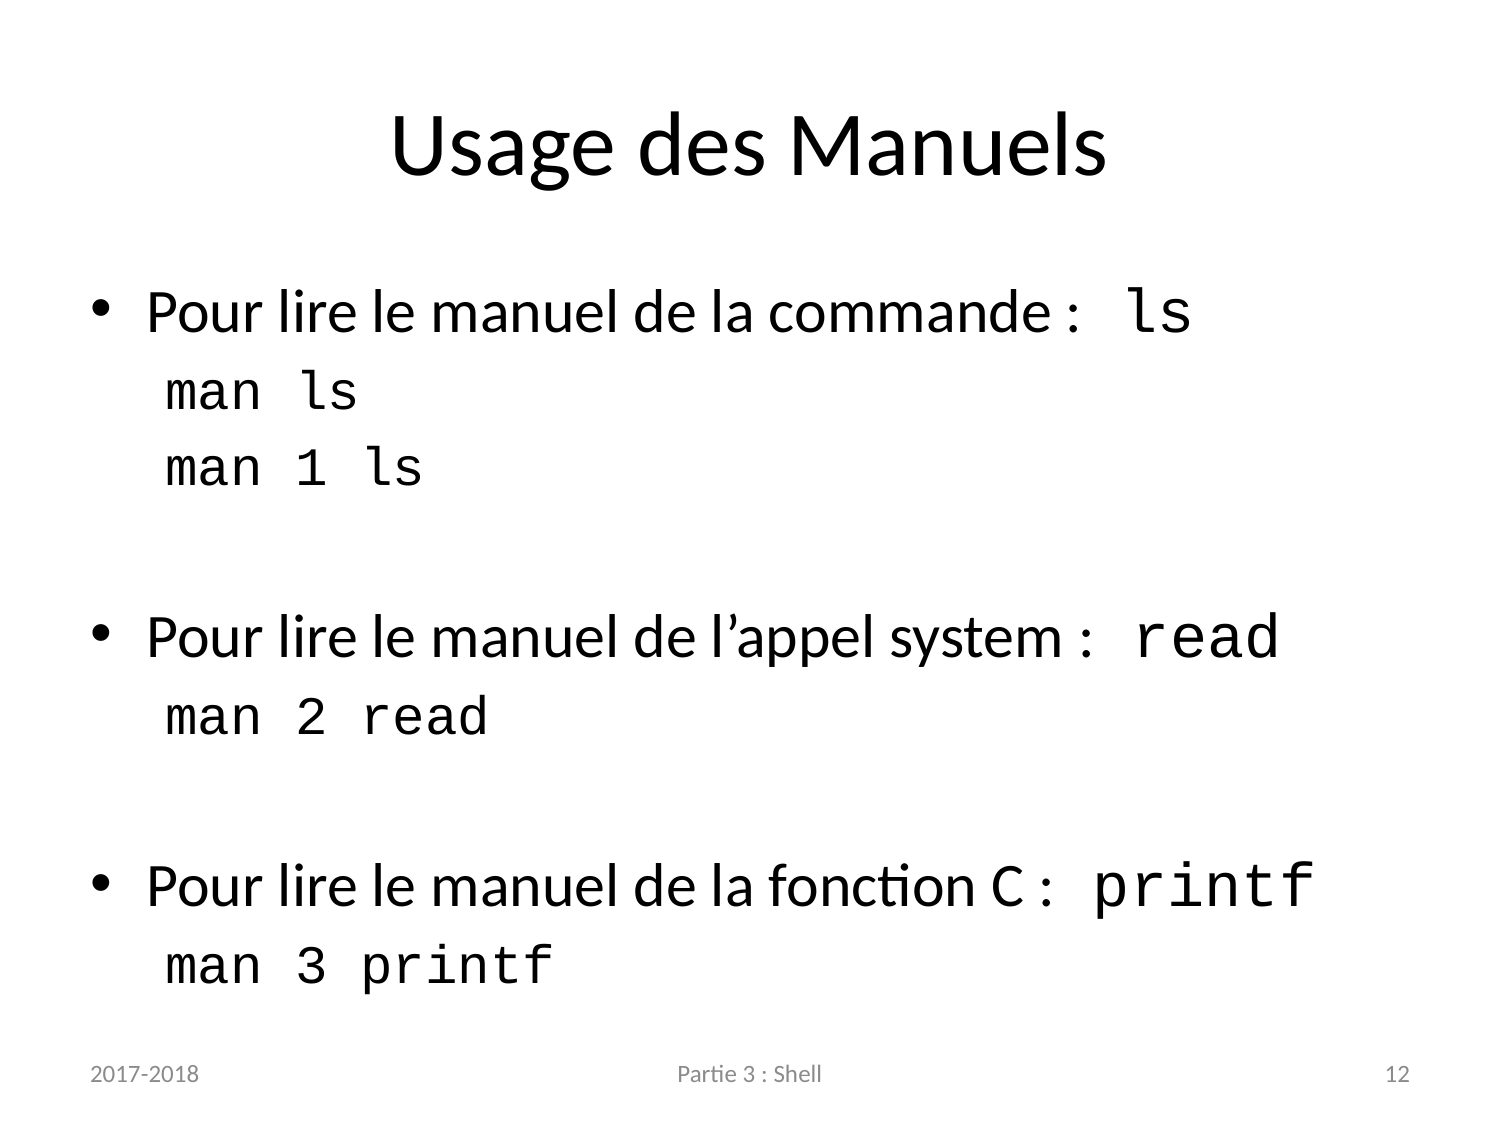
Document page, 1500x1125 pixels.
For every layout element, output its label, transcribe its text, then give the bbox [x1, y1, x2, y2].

slide_number 12 [1074, 1042, 1425, 1103]
slide_number 2017-2018 [75, 1042, 425, 1103]
title Usage des Manuels [75, 45, 1425, 233]
list Pour lire le manuel de la commande : ls man ls man 1 ls Pour lire le manuel de l’appel system : read man 2 read Pour lire le manuel de la fonction C : printf man 3 printf [75, 262, 1425, 1005]
footer Partie 3 : Shell [512, 1042, 988, 1103]
